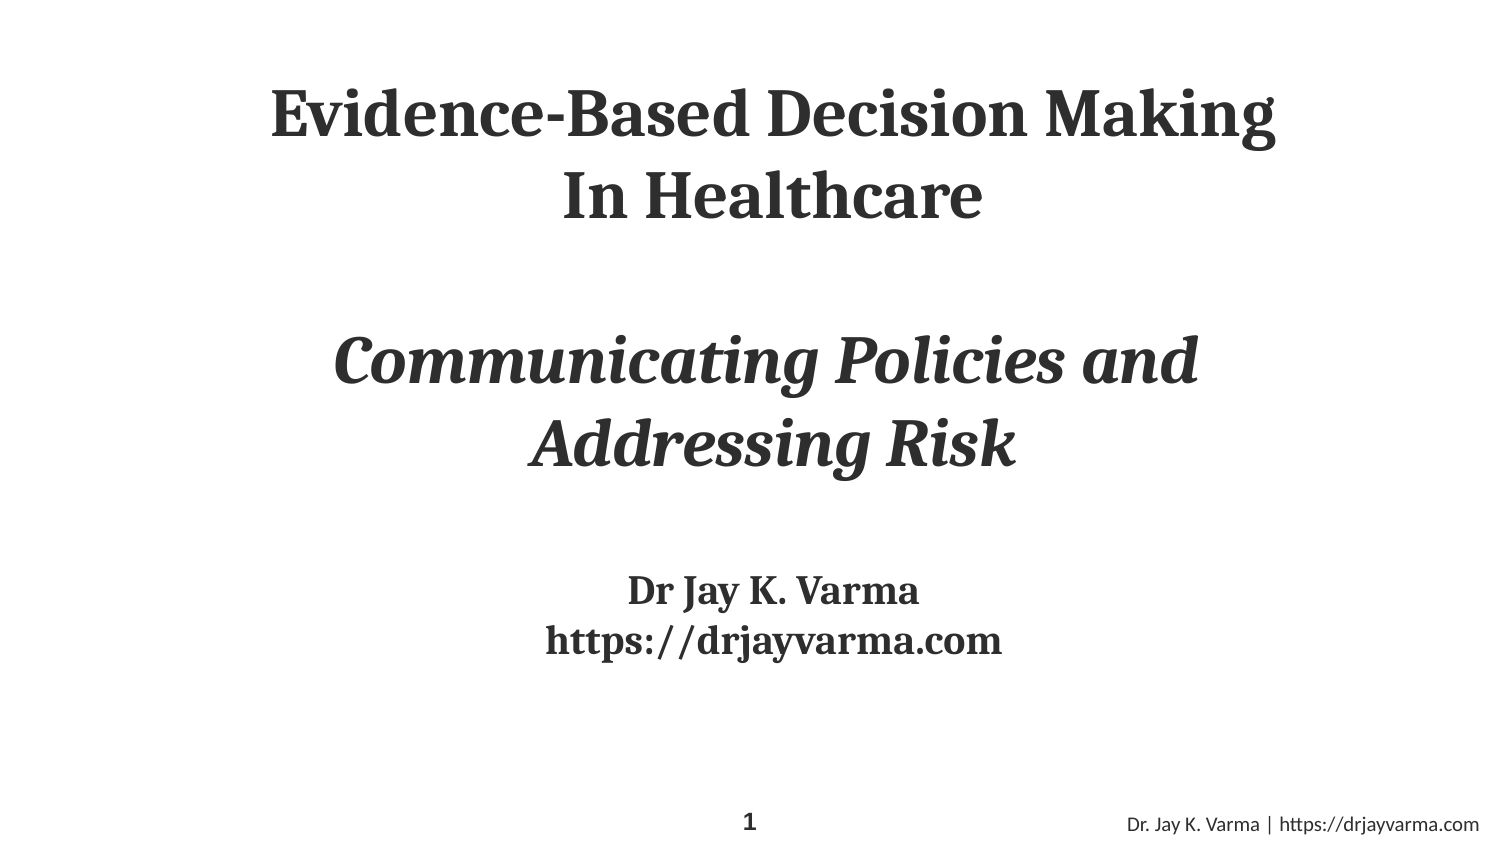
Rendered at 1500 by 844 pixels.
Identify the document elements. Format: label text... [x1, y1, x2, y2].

text_box Evidence-Based Decision Making In Healthcare Communicating Policies and Addressing Risk Dr Jay K. Varma https://drjayvarma.com [130, 60, 1418, 670]
text_box Dr. Jay K. Varma | https://drjayvarma.com [1112, 803, 1500, 844]
